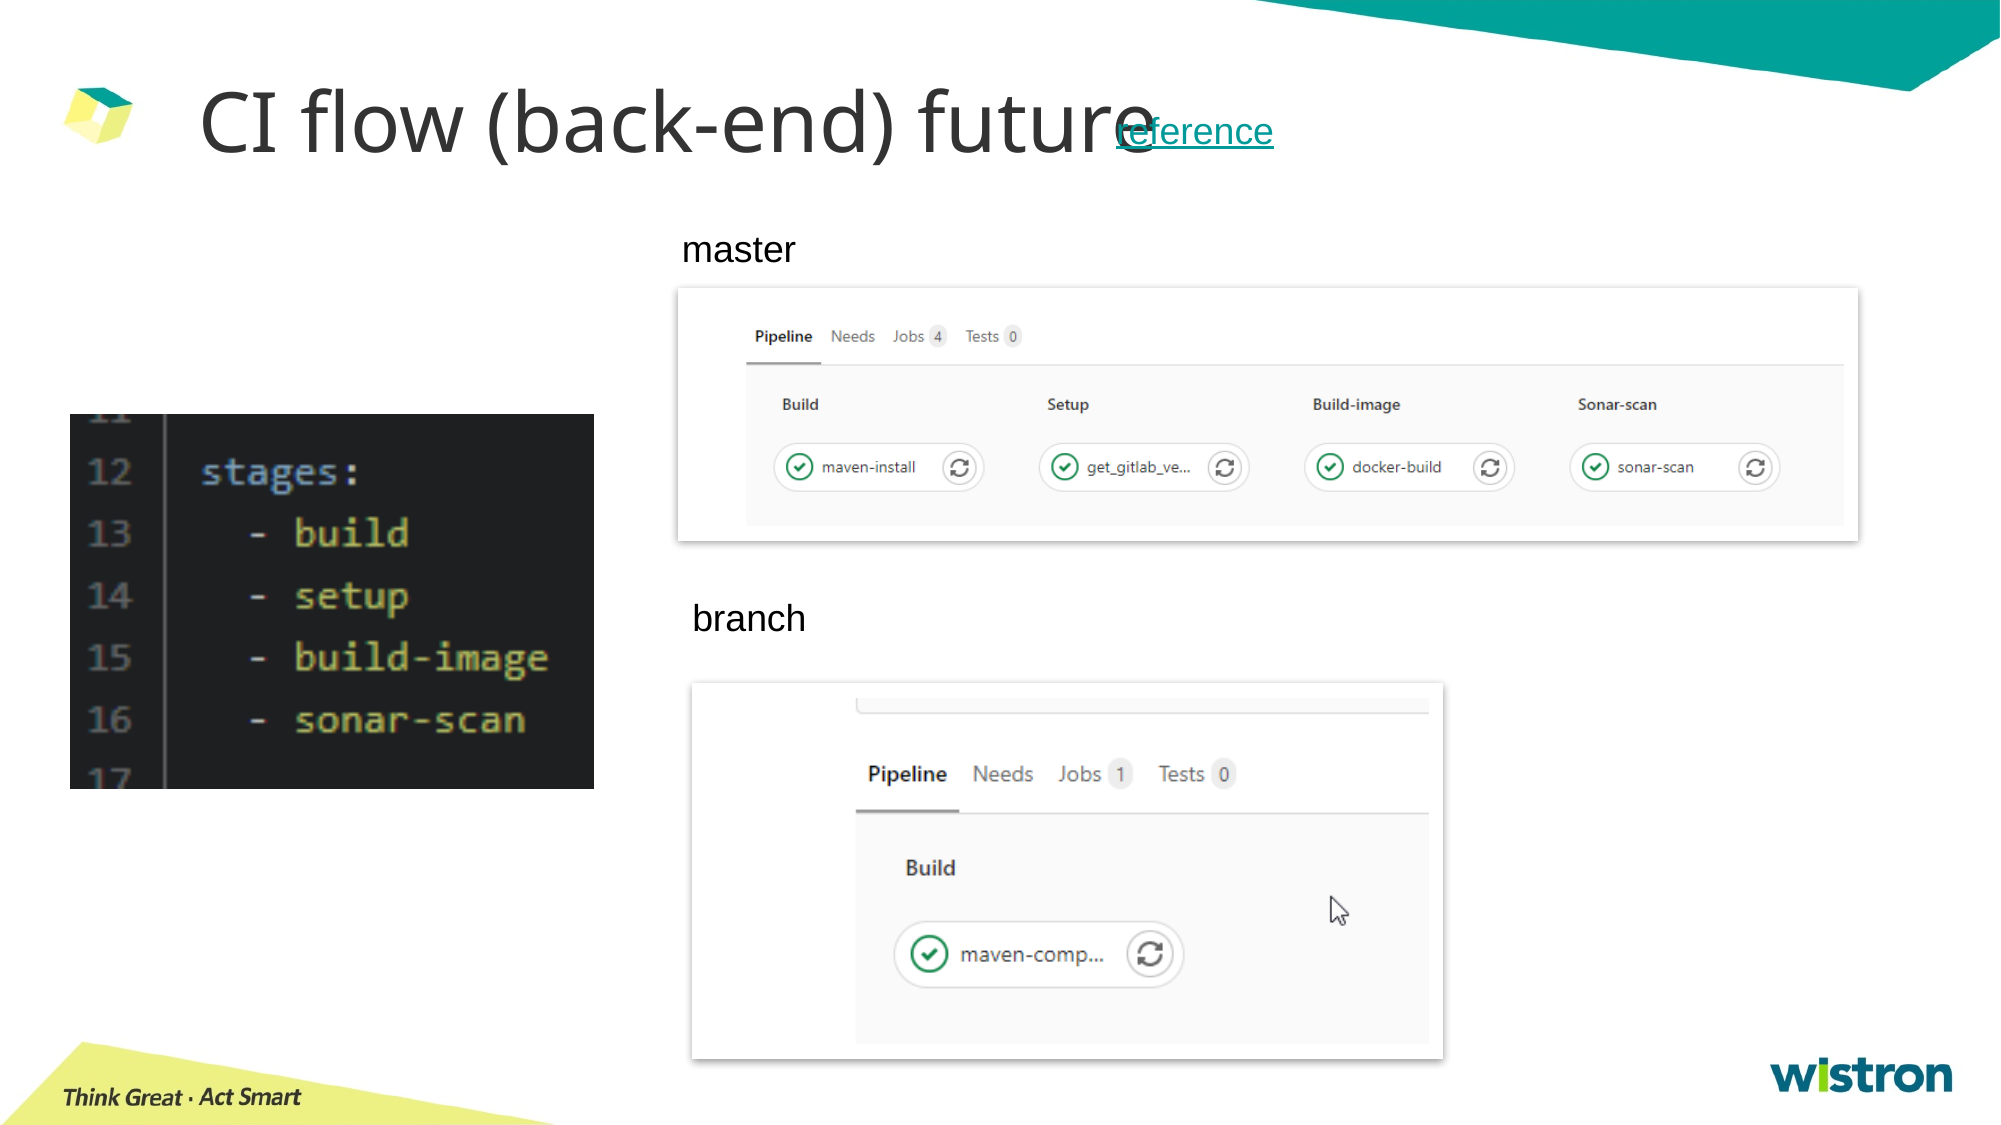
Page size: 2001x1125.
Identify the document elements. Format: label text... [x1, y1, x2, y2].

list [183, 262, 1917, 1005]
picture [0, 0, 2000, 1125]
title CI flow (back-end) future [183, 62, 1917, 179]
text_box reference [1101, 99, 1289, 160]
text_box master [667, 217, 812, 278]
text_box branch [677, 586, 822, 646]
